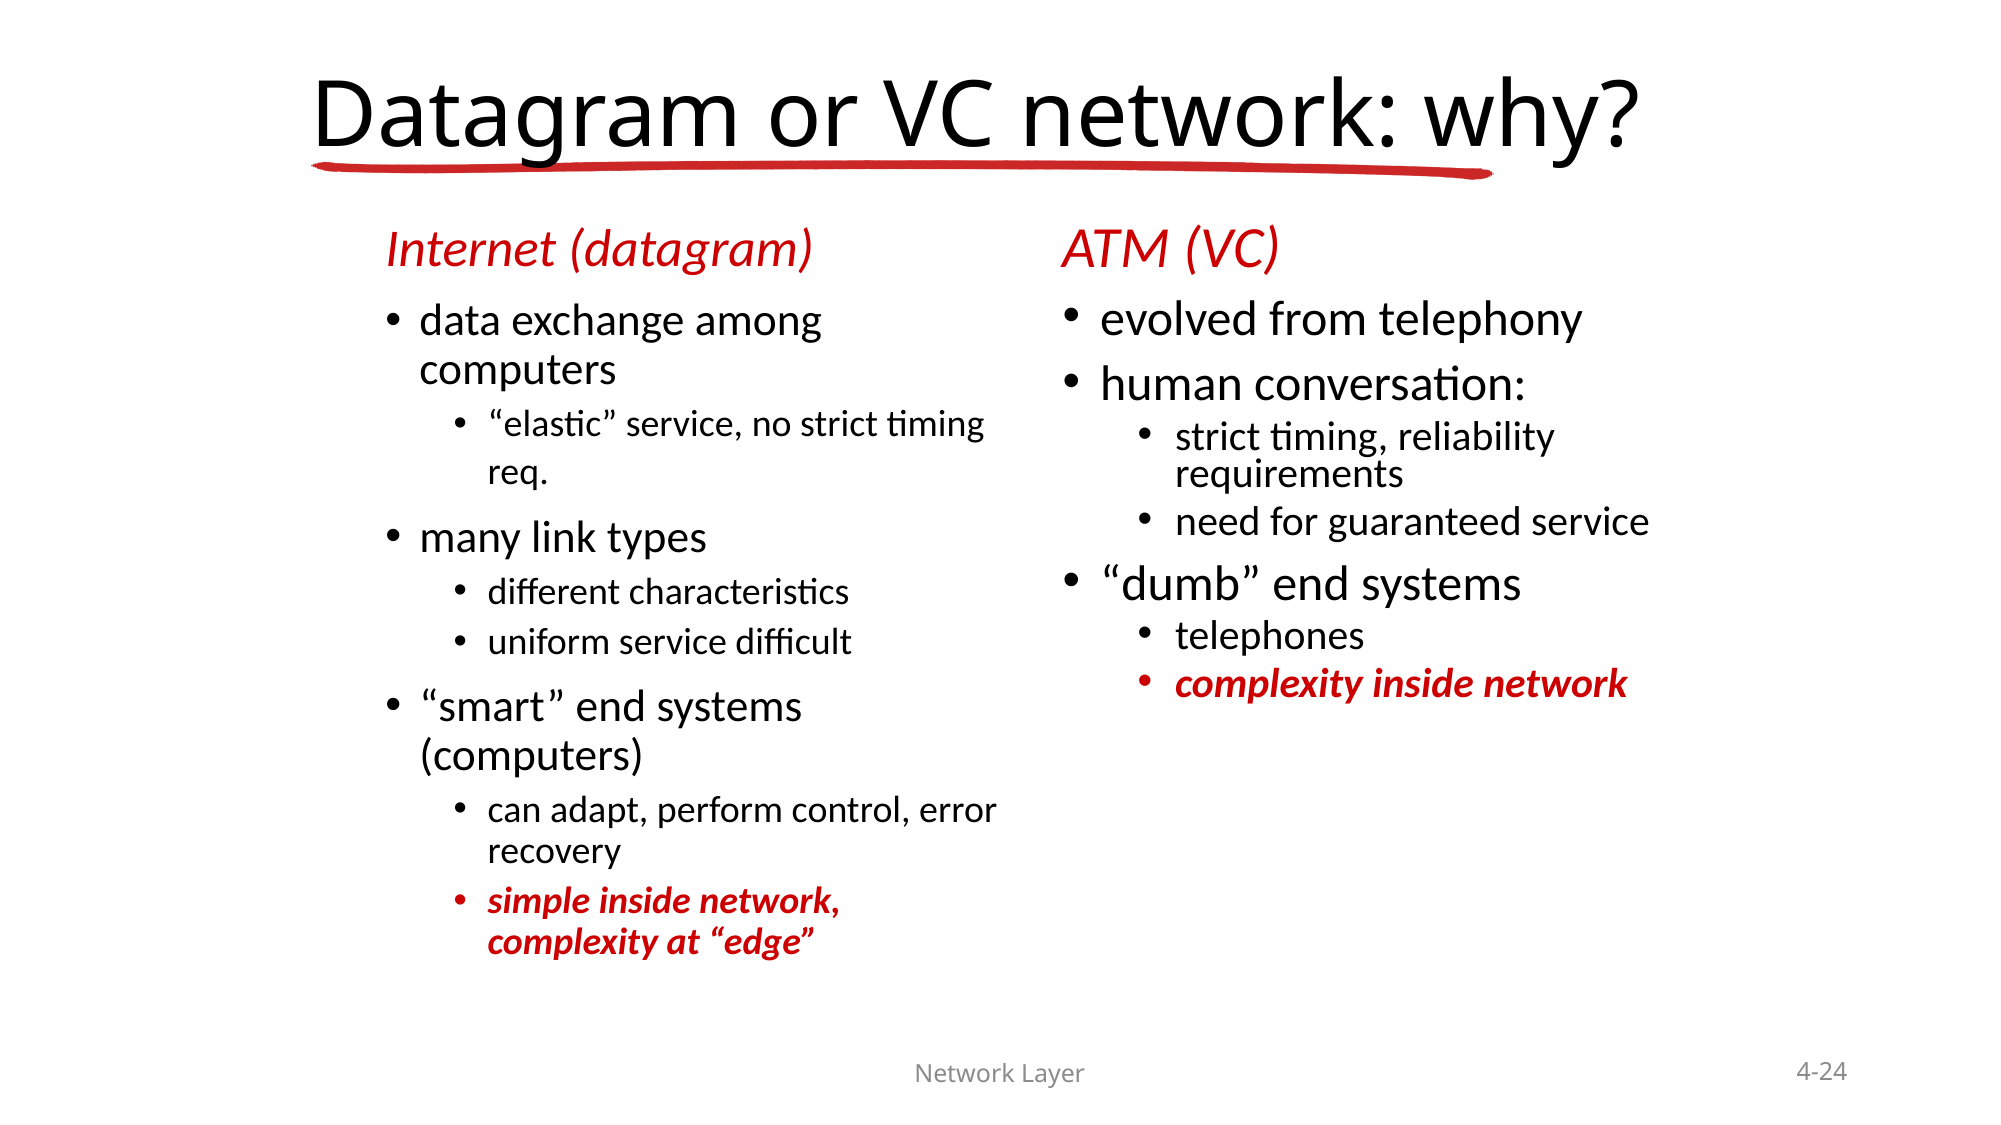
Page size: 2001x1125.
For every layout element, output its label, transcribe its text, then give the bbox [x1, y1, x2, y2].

list ATM (VC) evolved from telephony human conversation: strict timing, reliability requirements need for guaranteed service “dumb” end systems telephones complexity inside network [1047, 218, 1673, 981]
slide_number 4-24 [1412, 1042, 1863, 1103]
title Datagram or VC network: why? [295, 22, 1661, 211]
picture [306, 155, 1507, 185]
list Internet (datagram) data exchange among computers “elastic” service, no strict timing req. many link types different characteristics uniform service difficult “smart” end systems (computers) can adapt, perform control, error recovery simple inside network, complexity at “edge” [370, 213, 1032, 976]
footer Network Layer [662, 1042, 1338, 1103]
